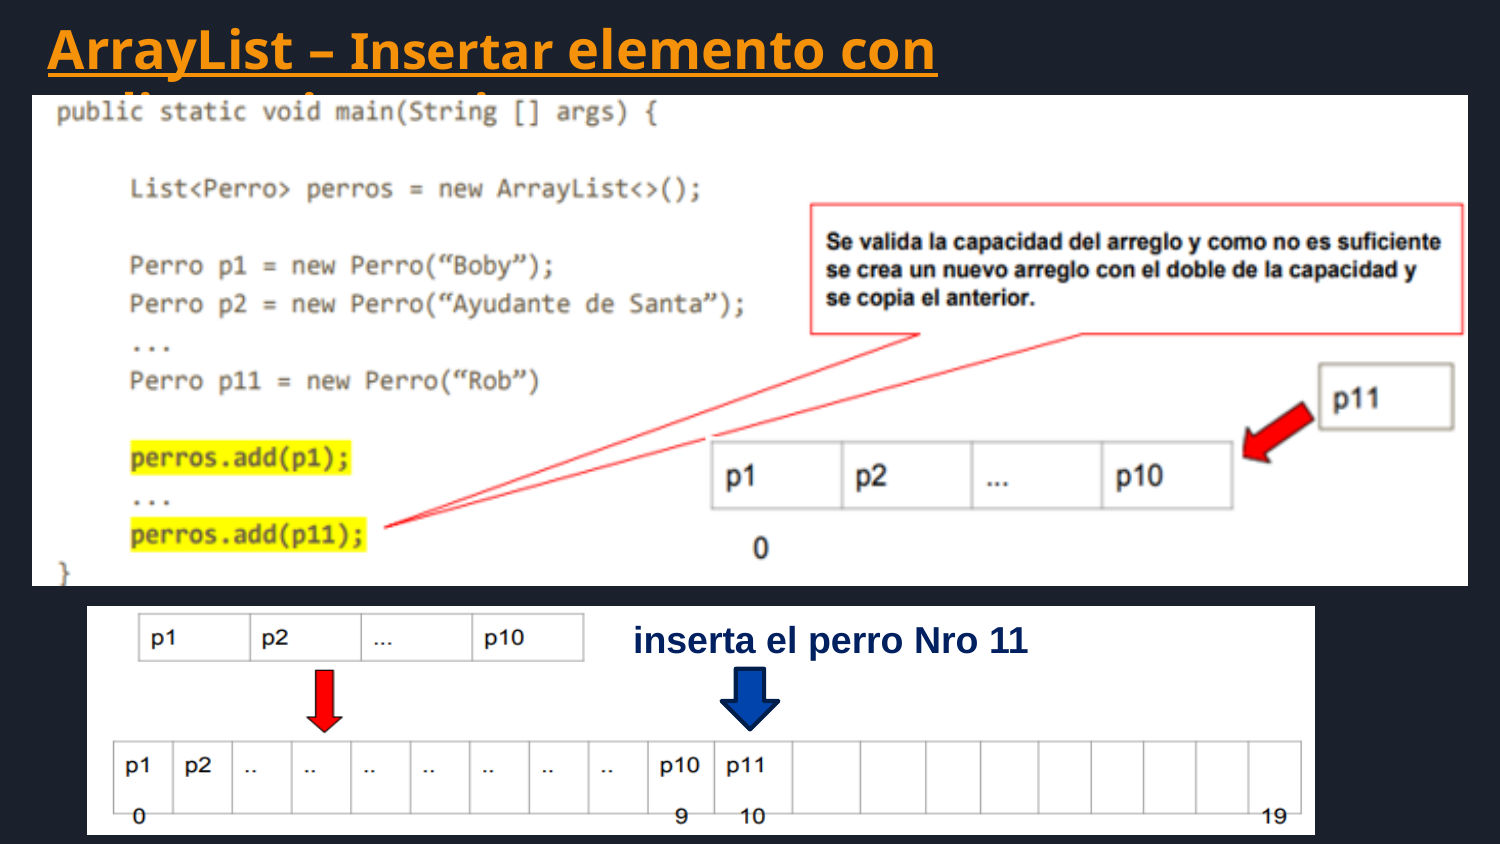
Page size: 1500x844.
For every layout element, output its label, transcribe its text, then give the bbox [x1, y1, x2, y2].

text_box ArrayList – Insertar elemento con redimensionamiento [32, 0, 1486, 160]
picture [32, 94, 1468, 587]
picture [87, 605, 1315, 835]
